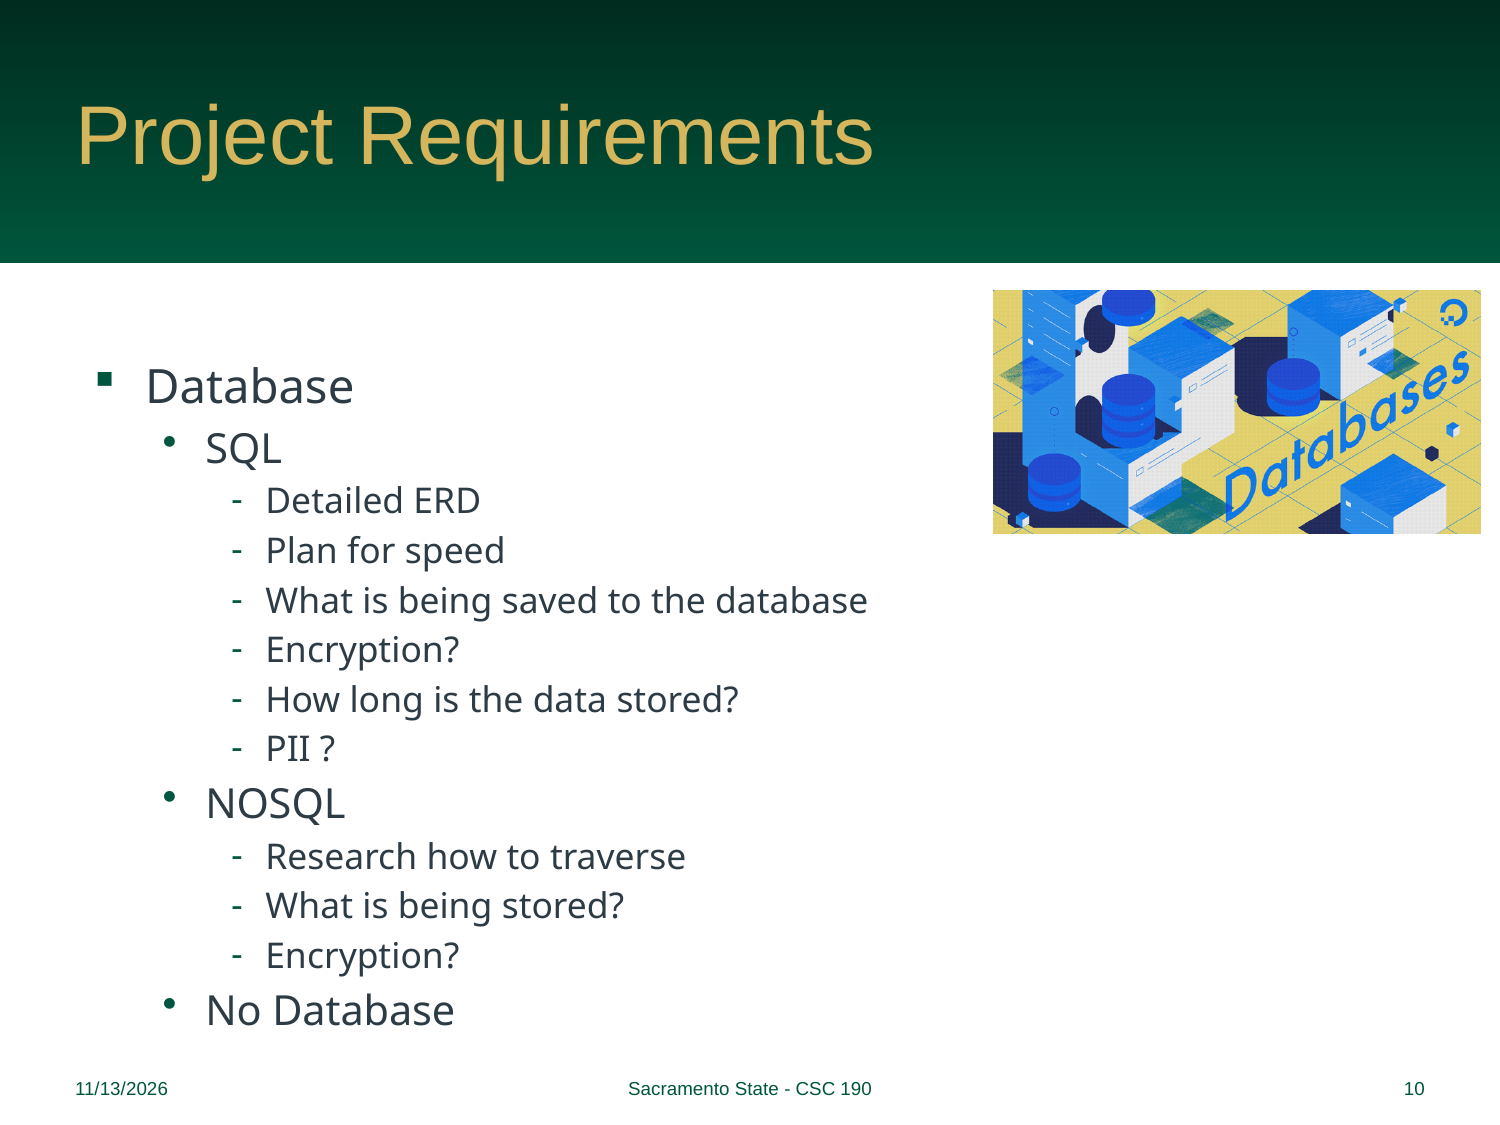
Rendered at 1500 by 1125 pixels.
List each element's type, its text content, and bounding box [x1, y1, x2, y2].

picture [993, 290, 1482, 535]
slide_number 10 [1125, 1050, 1425, 1125]
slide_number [75, 1050, 375, 1125]
title Project Requirements [75, 18, 1425, 244]
footer Sacramento State - CSC 190 [393, 1050, 1107, 1125]
list Database SQL Detailed ERD Plan for speed What is being saved to the database Encryption? How long is the data stored? PII ? NOSQL Research how to traverse What is being stored? Encryption? No Database [93, 290, 1201, 1041]
